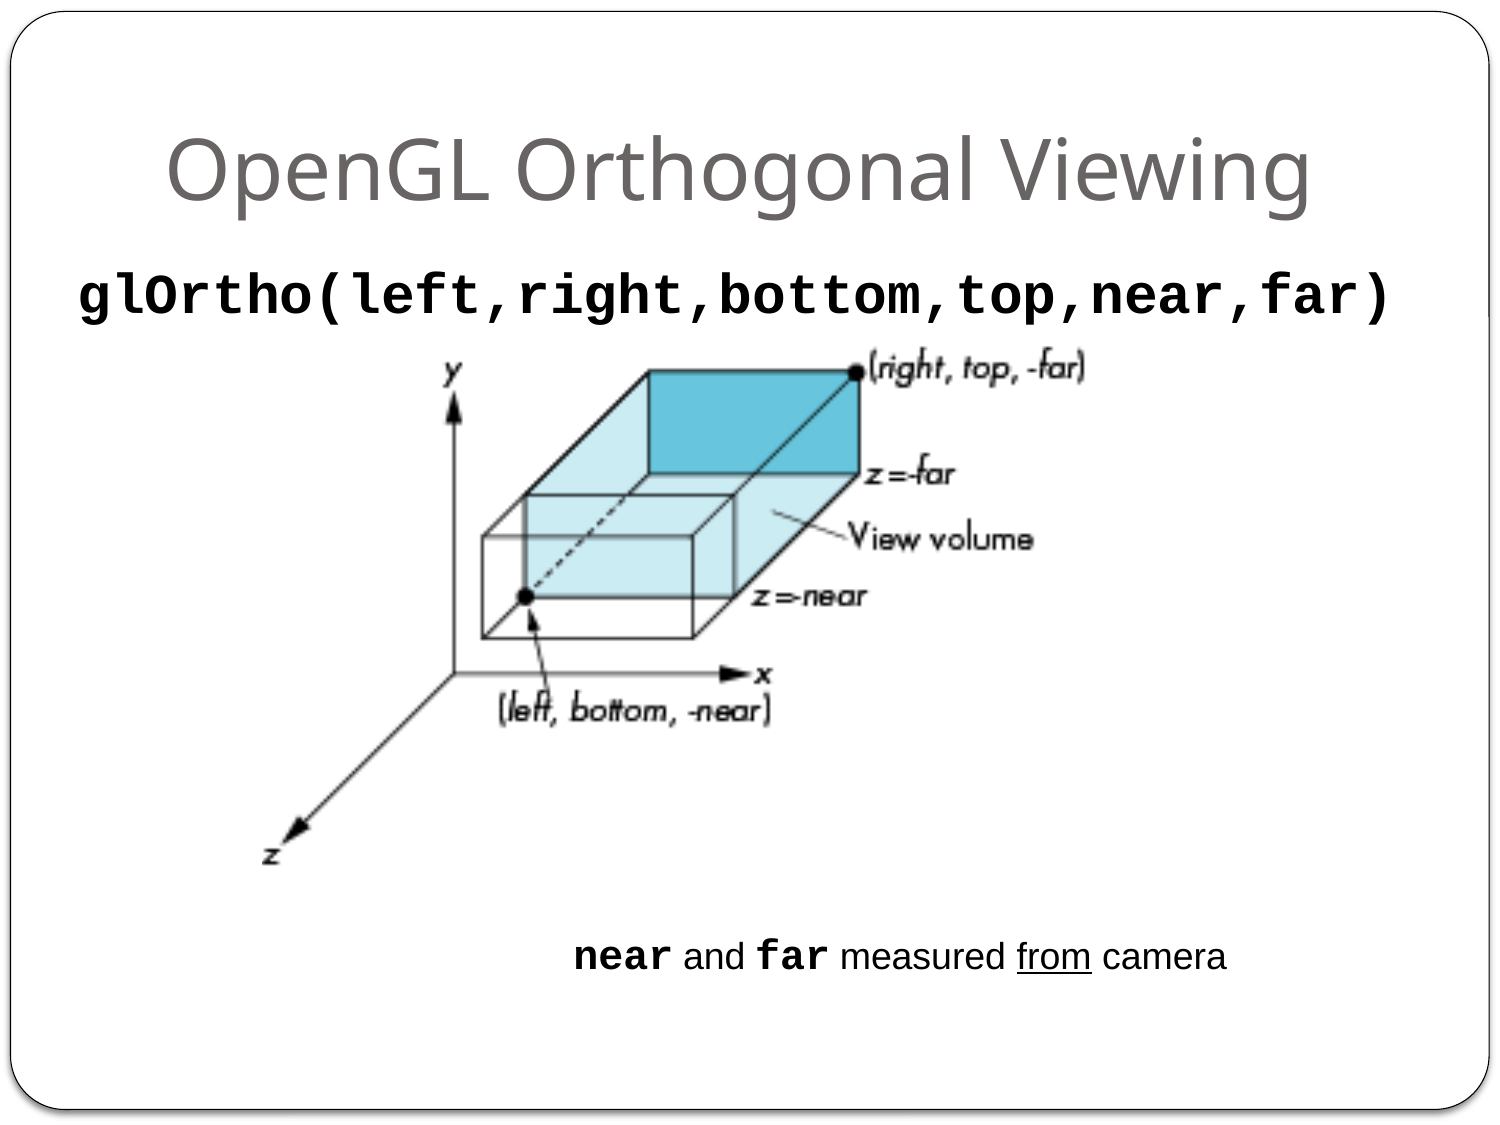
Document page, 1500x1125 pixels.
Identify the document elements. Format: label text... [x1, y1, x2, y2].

title OpenGL Orthogonal Viewing [150, 45, 1425, 233]
list glOrtho(left,right,bottom,top,near,far) [62, 249, 1500, 1025]
text_box near and far measured from camera [558, 920, 1242, 986]
picture [262, 345, 1088, 878]
